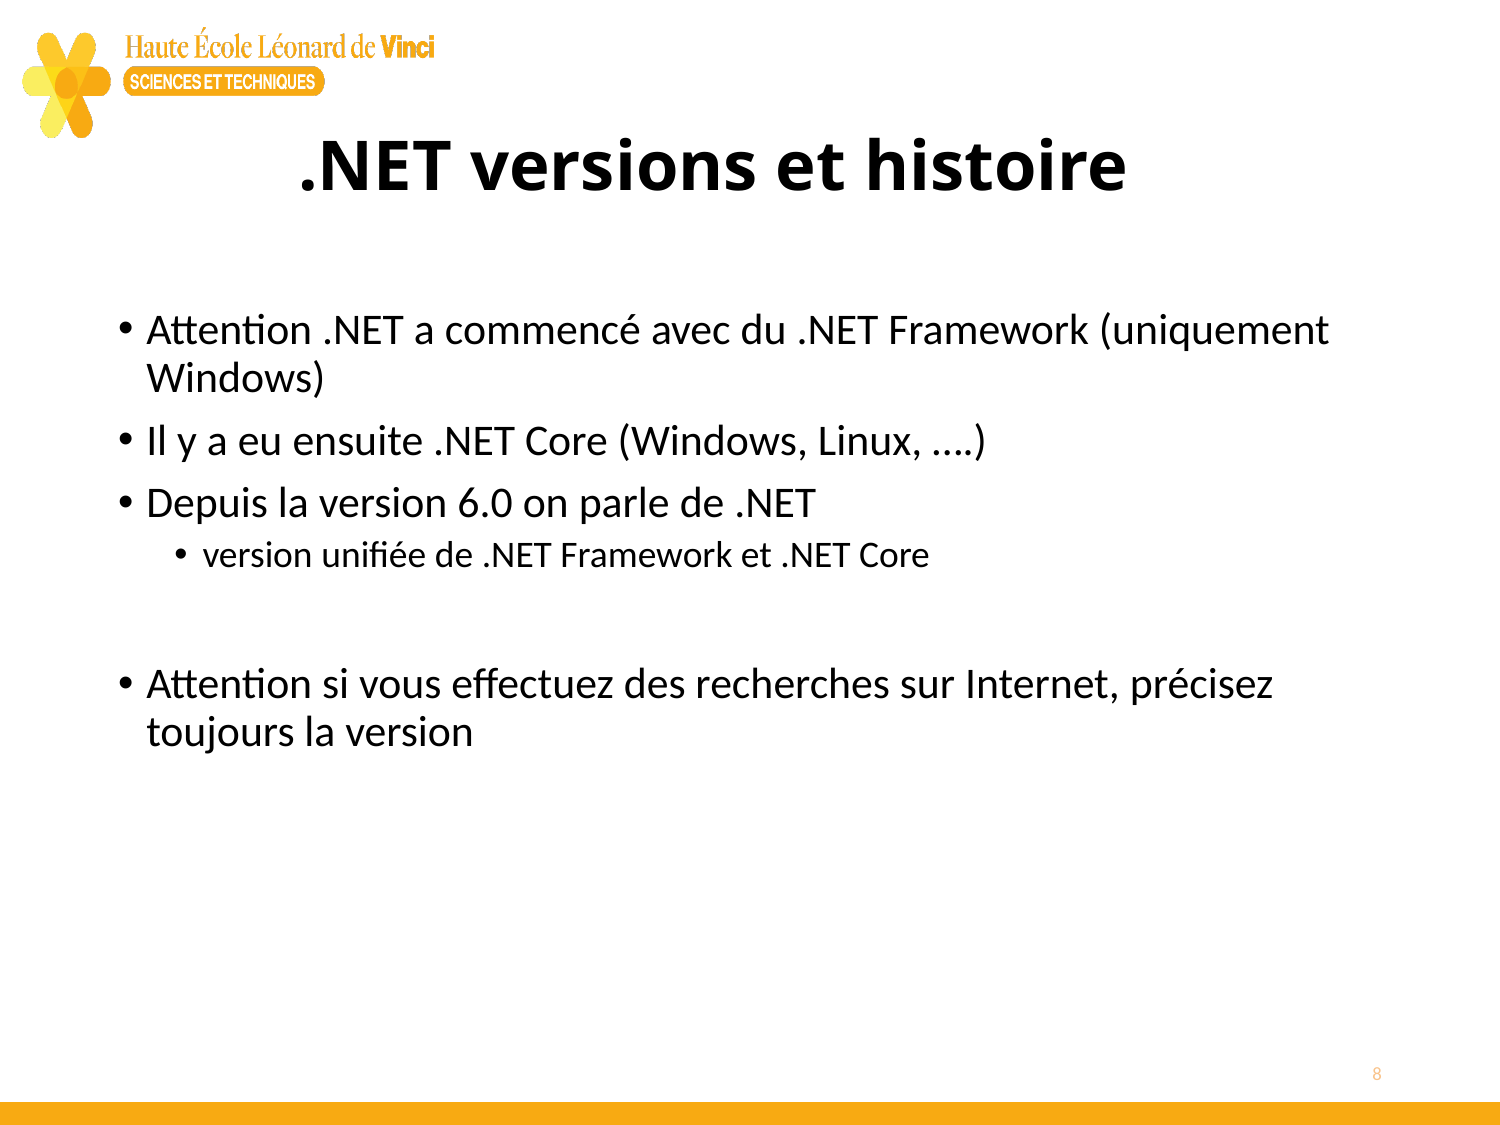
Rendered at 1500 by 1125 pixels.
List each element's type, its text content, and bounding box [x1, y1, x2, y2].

title .NET versions et histoire [283, 59, 1397, 278]
slide_number 8 [1059, 1042, 1397, 1103]
list Attention .NET a commencé avec du .NET Framework (uniquement Windows) Il y a eu ensuite .NET Core (Windows, Linux, ….) Depuis la version 6.0 on parle de .NET version unifiée de .NET Framework et .NET Core Attention si vous effectuez des recherches sur Internet, précisez toujours la version [103, 299, 1397, 1014]
picture [22, 27, 434, 138]
